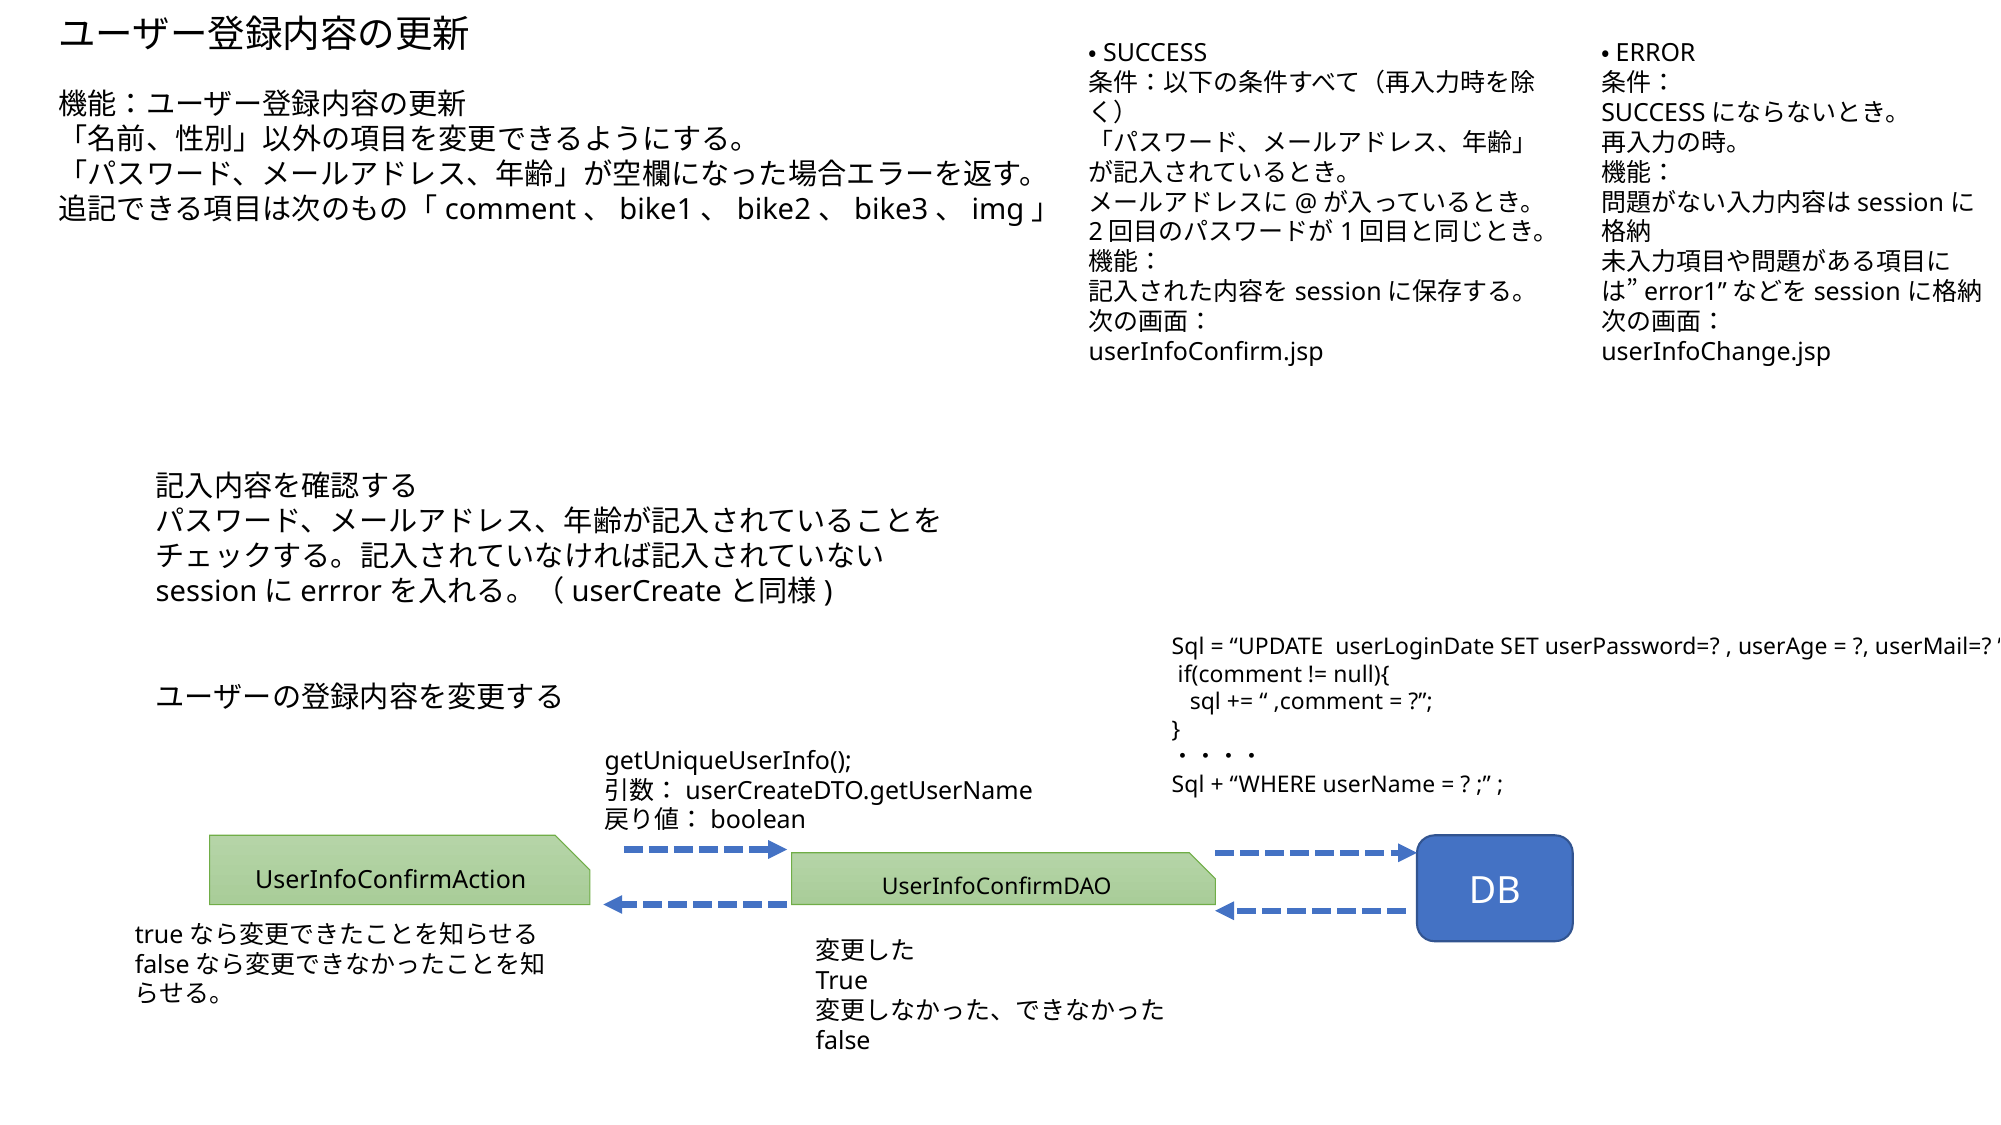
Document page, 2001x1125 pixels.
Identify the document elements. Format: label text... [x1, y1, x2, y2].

text_box DB [1415, 834, 1574, 943]
text_box 記入内容を確認する パスワード、メールアドレス、年齢が記入されていることをチェックする。記入されていなければ記入されていないsessionにerrrorを入れる。（userCreateと同様) [140, 459, 975, 615]
text_box trueなら変更できたことを知らせる falseなら変更できなかったことを知らせる。 [119, 910, 575, 1016]
text_box 変更した True 変更しなかった、できなかった false [800, 927, 1256, 1062]
text_box Sql = “UPDATE userLoginDate SET userPassword=? , userAge = ?, userMail=? ”; if(comment != null){ sql += “ ,comment = ?”; } ・・・・ Sql + “WHERE userName = ? ;” ; [1156, 624, 2000, 804]
text_box UserInfoConfirmAction [209, 834, 591, 906]
text_box 機能：ユーザー登録内容の更新 「名前、性別」以外の項目を変更できるようにする。 「パスワード、メールアドレス、年齢」が空欄になった場合エラーを返す。 追記できる項目は次のもの「comment、bike1、bike2、bike3、img」 [43, 78, 1073, 233]
text_box getUniqueUserInfo(); 引数：userCreateDTO.getUserName 戻り値：boolean [589, 736, 1335, 842]
text_box ユーザー登録内容の更新 [43, 2, 683, 63]
text_box ユーザーの登録内容を変更する [140, 671, 975, 721]
text_box ・ERROR 条件： SUCCESSにならないとき。 再入力の時。 機能： 問題がない入力内容はsessionに格納 未入力項目や問題がある項目には”error1”などをsessionに格納 次の画面： userInfoChange.jsp [1586, 28, 2000, 373]
text_box ・SUCCESS 条件：以下の条件すべて（再入力時を除く） 「パスワード、メールアドレス、年齢」が記入されているとき。 メールアドレスに@が入っているとき。 2回目のパスワードが1回目と同じとき。 機能： 記入された内容をsessionに保存する。 次の画面： userInfoConfirm.jsp [1073, 28, 1572, 373]
text_box UserInfoConfirmDAO [791, 852, 1216, 906]
